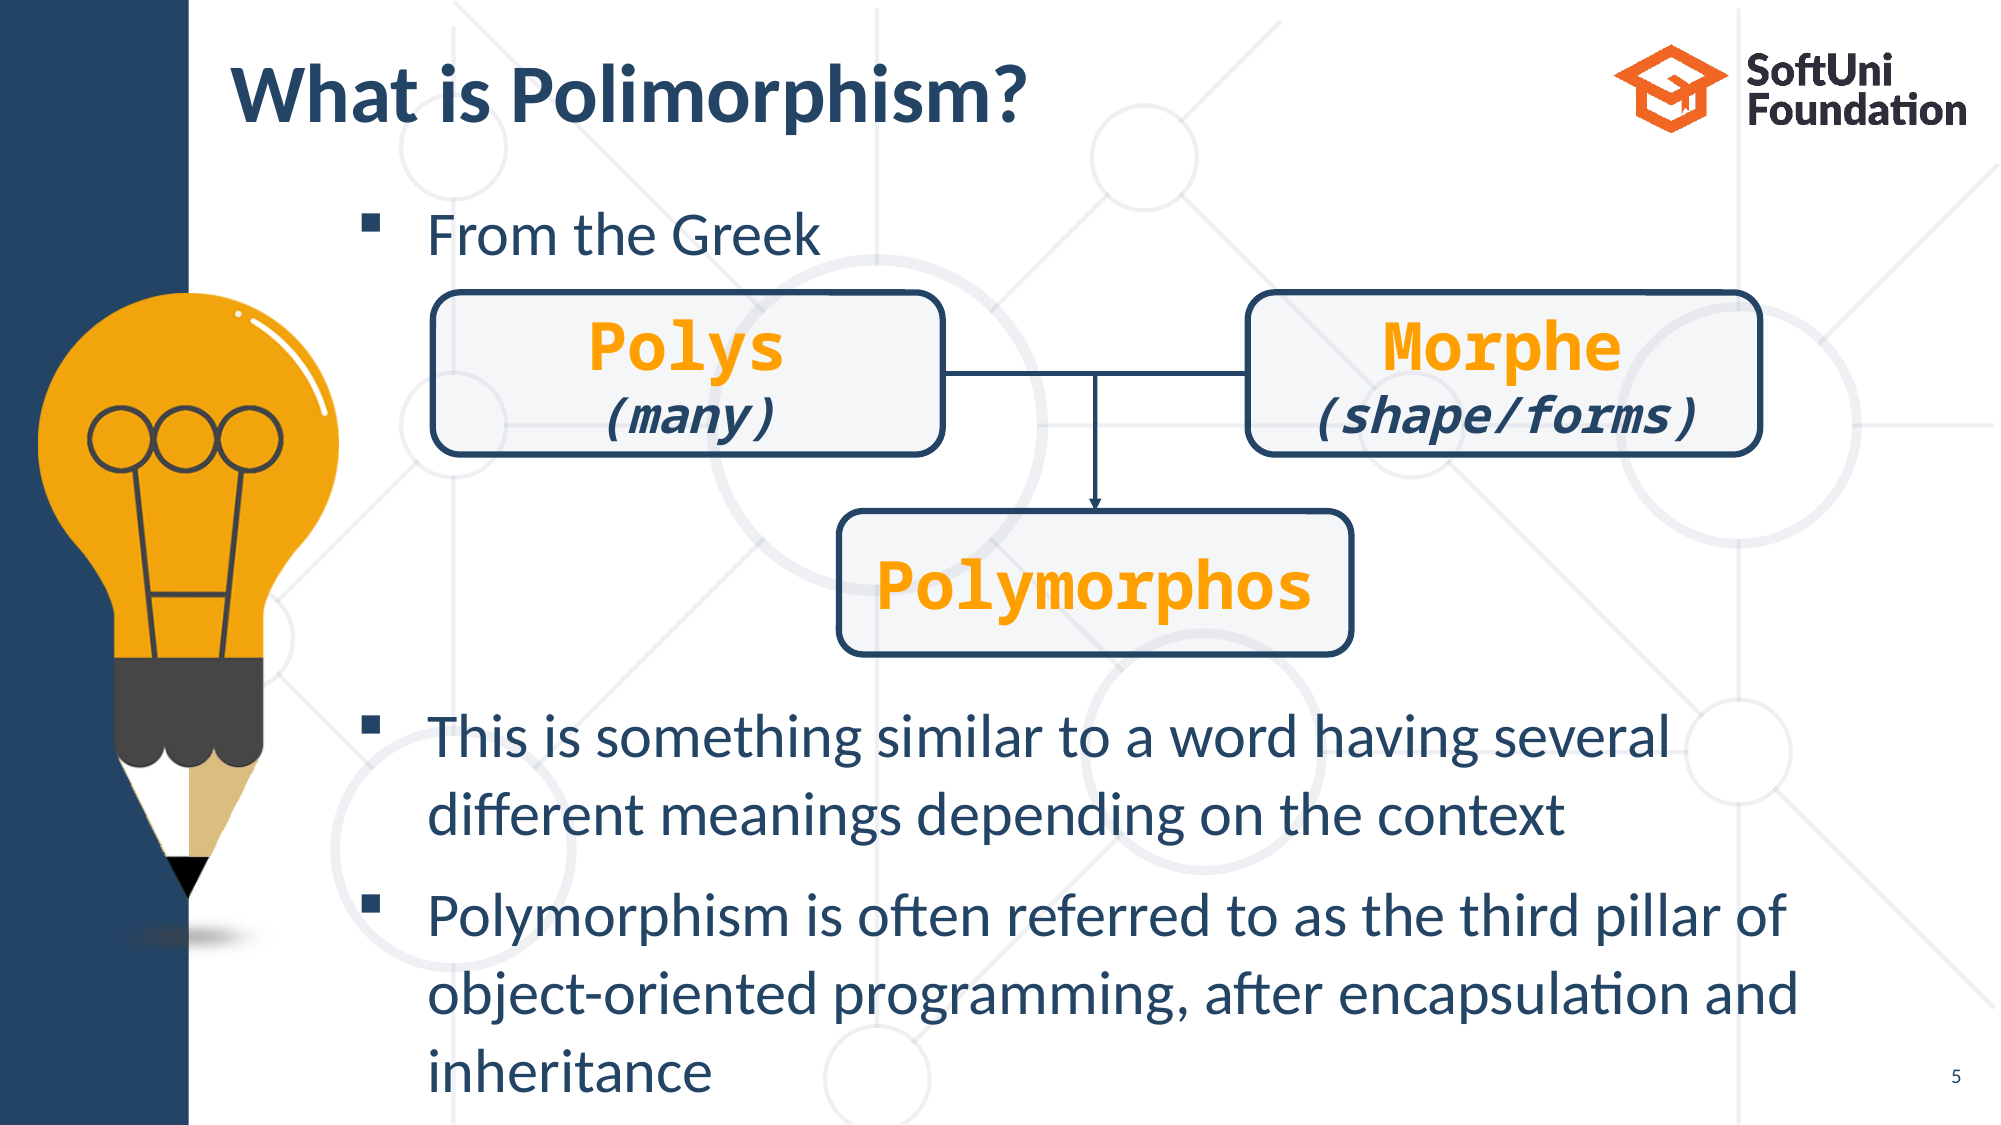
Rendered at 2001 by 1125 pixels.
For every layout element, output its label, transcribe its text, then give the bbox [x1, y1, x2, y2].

picture [1613, 44, 1966, 133]
title What is Polimorphism? [212, 16, 1591, 162]
slide_number 5 [1897, 1049, 1968, 1101]
picture [38, 293, 338, 961]
list From the Greek This is something similar to a word having several different meanings depending on the context Polymorphism is often referred to as the third pillar of object-oriented programming, after encapsulation and inheritance [338, 183, 1968, 1125]
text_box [432, 292, 1761, 655]
